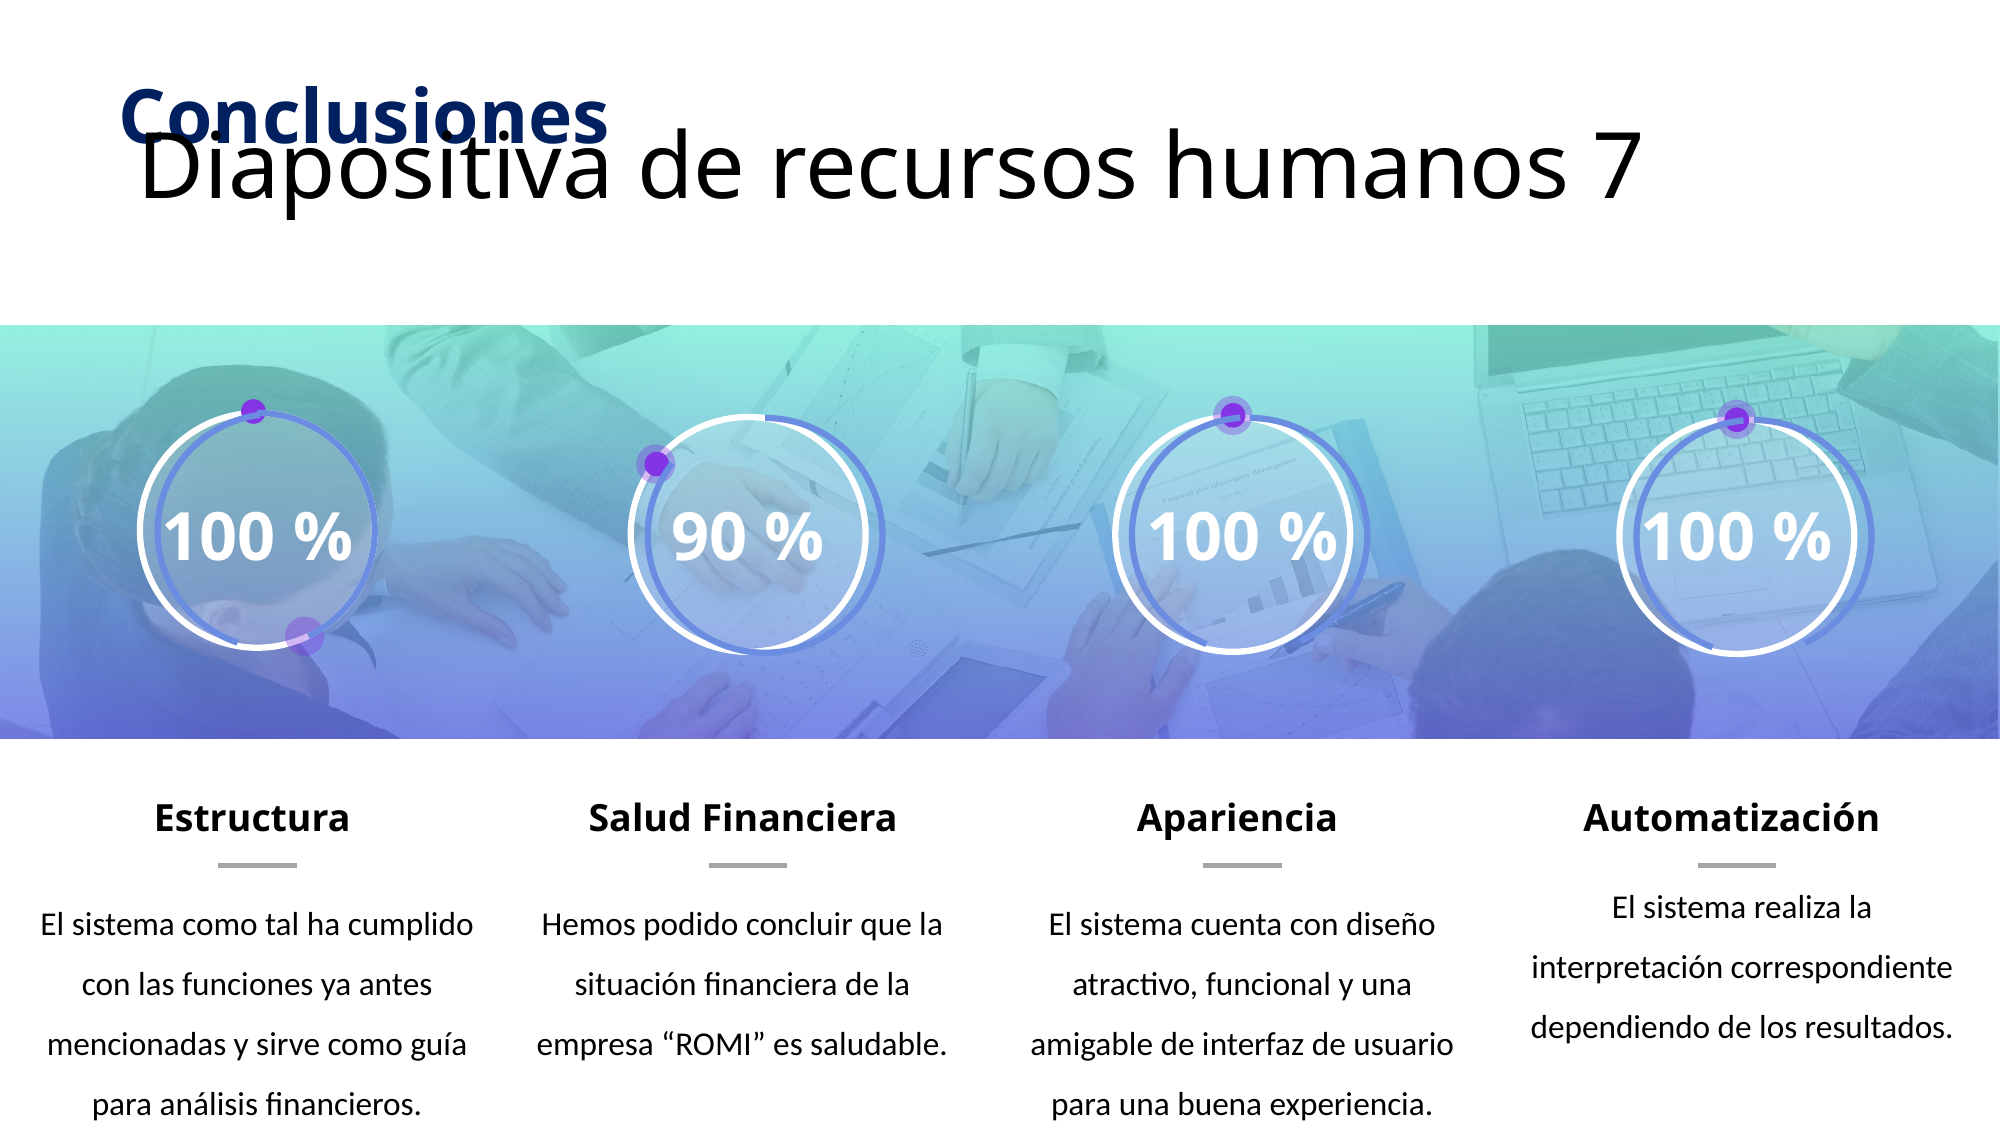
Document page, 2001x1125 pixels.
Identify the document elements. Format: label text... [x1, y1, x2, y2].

text_box Salud Financiera [588, 794, 908, 840]
text_box Apariencia [1136, 794, 1349, 840]
text_box Conclusiones [118, 74, 137, 266]
title Diapositiva de recursos humanos 7 [137, 59, 1863, 278]
text_box El sistema realiza la interpretación correspondiente dependiendo de los resultados. [1524, 865, 1960, 1046]
text_box El sistema como tal ha cumplido con las funciones ya antes mencionadas y sirve como guía para análisis financieros. [39, 882, 475, 1123]
text_box Hemos podido concluir que la situación financiera de la empresa “ROMI” es saludable. [524, 882, 961, 1063]
text_box El sistema cuenta con diseño atractivo, funcional y una amigable de interfaz de usuario para una buena experiencia. [1024, 882, 1461, 1123]
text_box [0, 325, 2000, 739]
text_box Automatización [1583, 794, 1891, 840]
text_box Estructura [153, 794, 361, 840]
